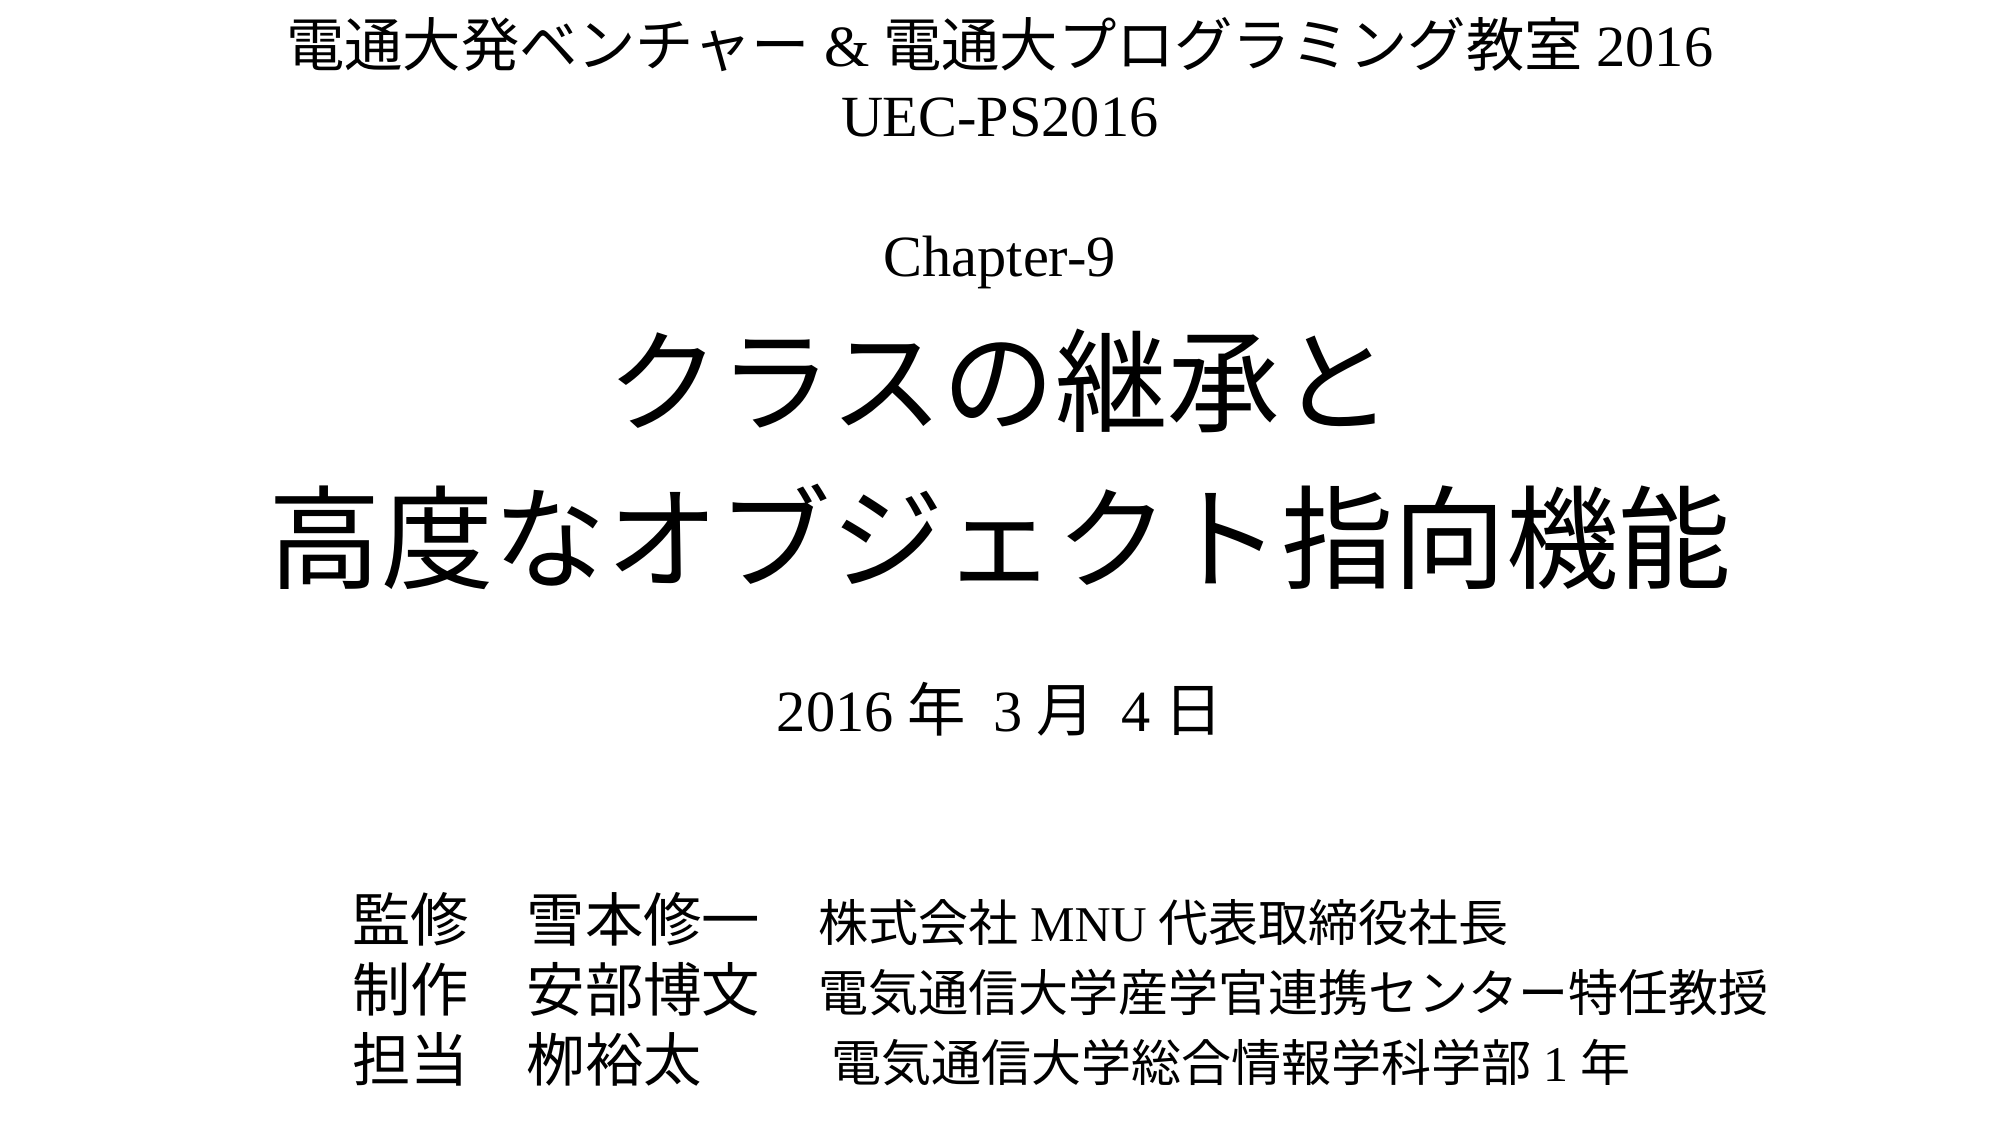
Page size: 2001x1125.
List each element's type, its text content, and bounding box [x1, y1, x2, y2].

text_box 電通大発ベンチャー&電通大プログラミング教室2016 UEC-PS2016 Chapter-9 クラスの継承と 高度なオブジェクト指向機能 2016年 3月 4日 監修 雪本修一 株式会社MNU代表取締役社長 制作 安部博文 電気通信大学産学官連携センター特任教授 担当 栁裕太 電気通信大学総合情報学科学部1年 [187, 1, 1813, 1101]
